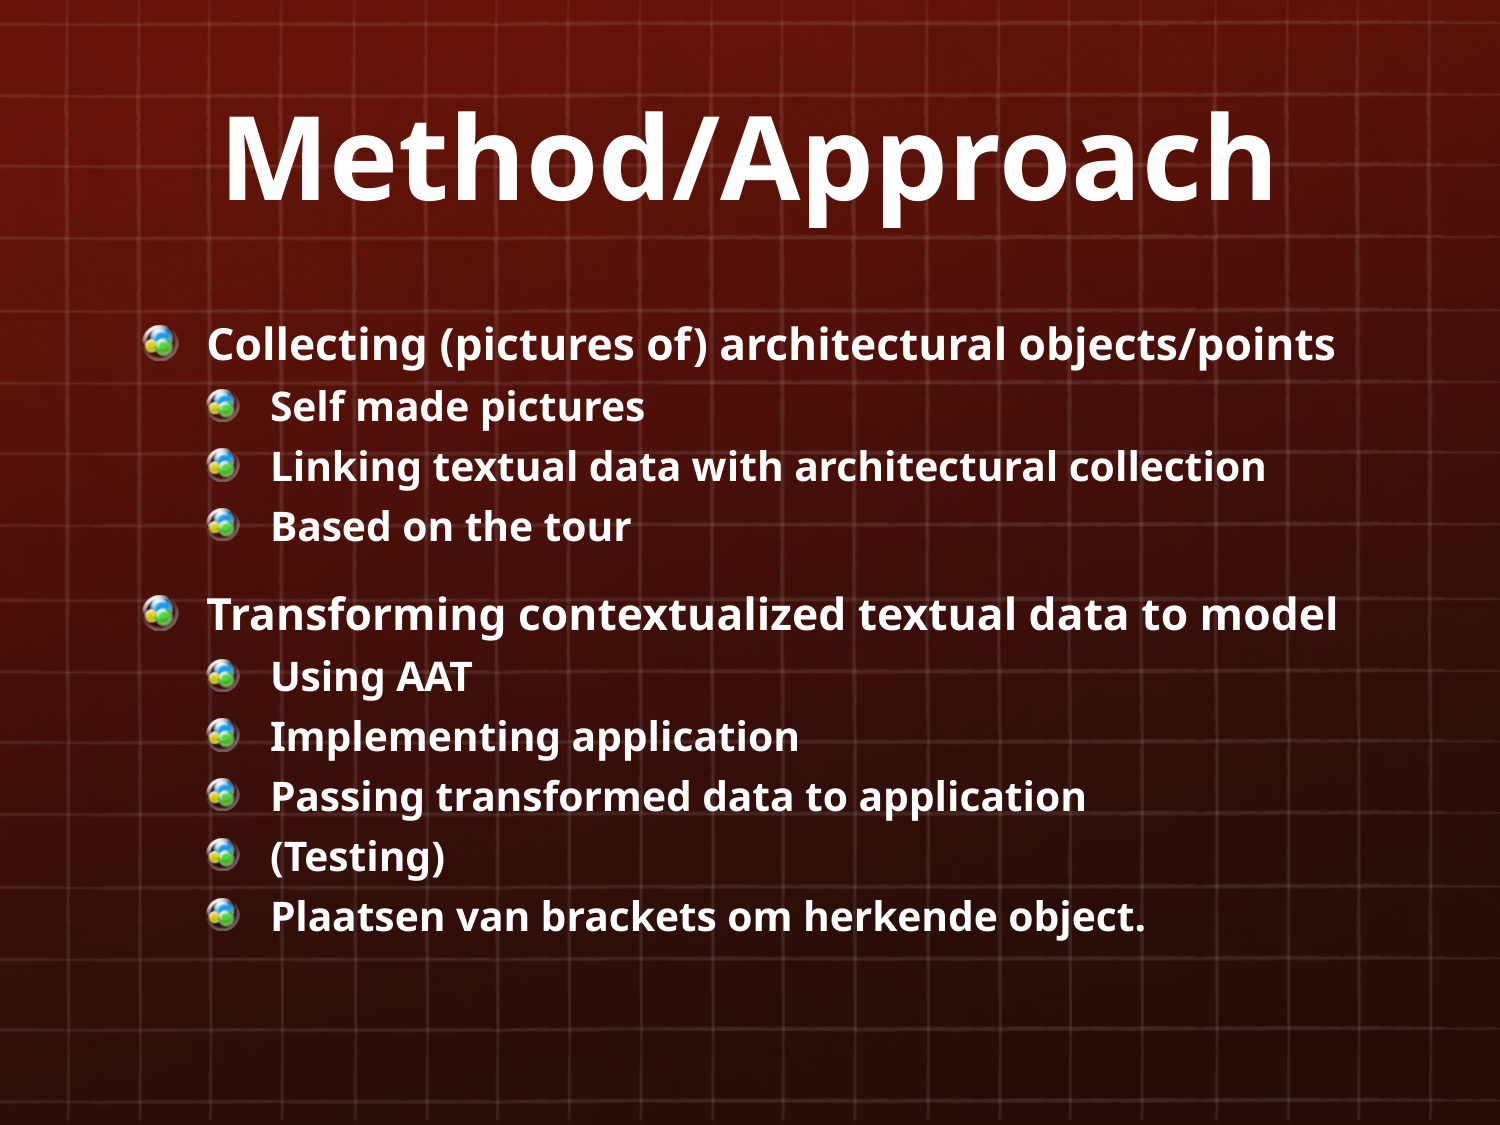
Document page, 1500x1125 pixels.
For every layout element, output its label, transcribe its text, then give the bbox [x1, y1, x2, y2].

title Method/Approach [127, 17, 1372, 289]
picture [0, 0, 1500, 1125]
list Collecting (pictures of) architectural objects/points Self made pictures Linking textual data with architectural collection Based on the tour Transforming contextualized textual data to model Using AAT Implementing application Passing transformed data to application (Testing) Plaatsen van brackets om herkende object. [127, 308, 1372, 958]
